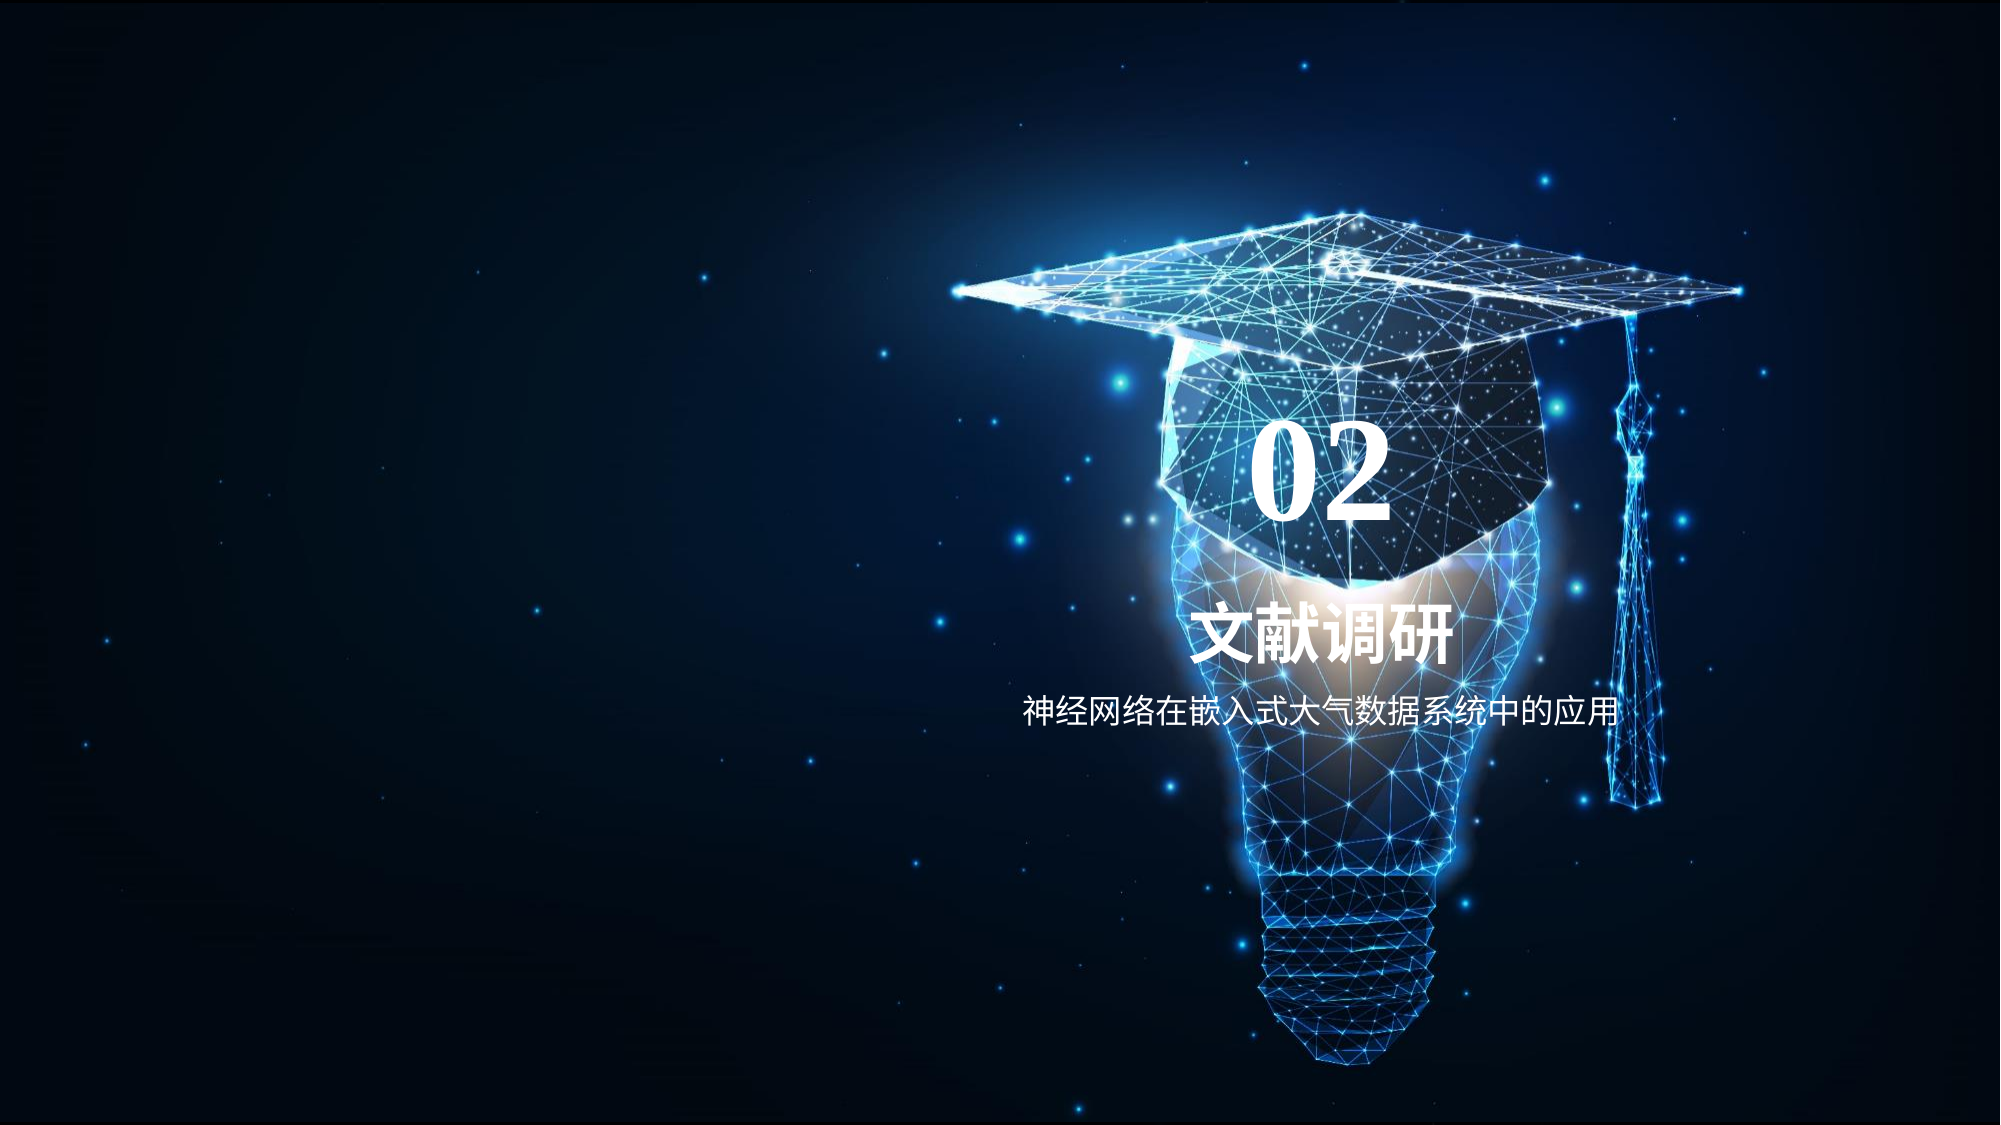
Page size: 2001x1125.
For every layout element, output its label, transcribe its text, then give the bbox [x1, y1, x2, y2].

list 神经网络在嵌入式大气数据系统中的应用 [790, 682, 1854, 739]
picture [0, 3, 2000, 1122]
title 文献调研 [790, 584, 1854, 680]
list 02 [1231, 362, 1413, 560]
